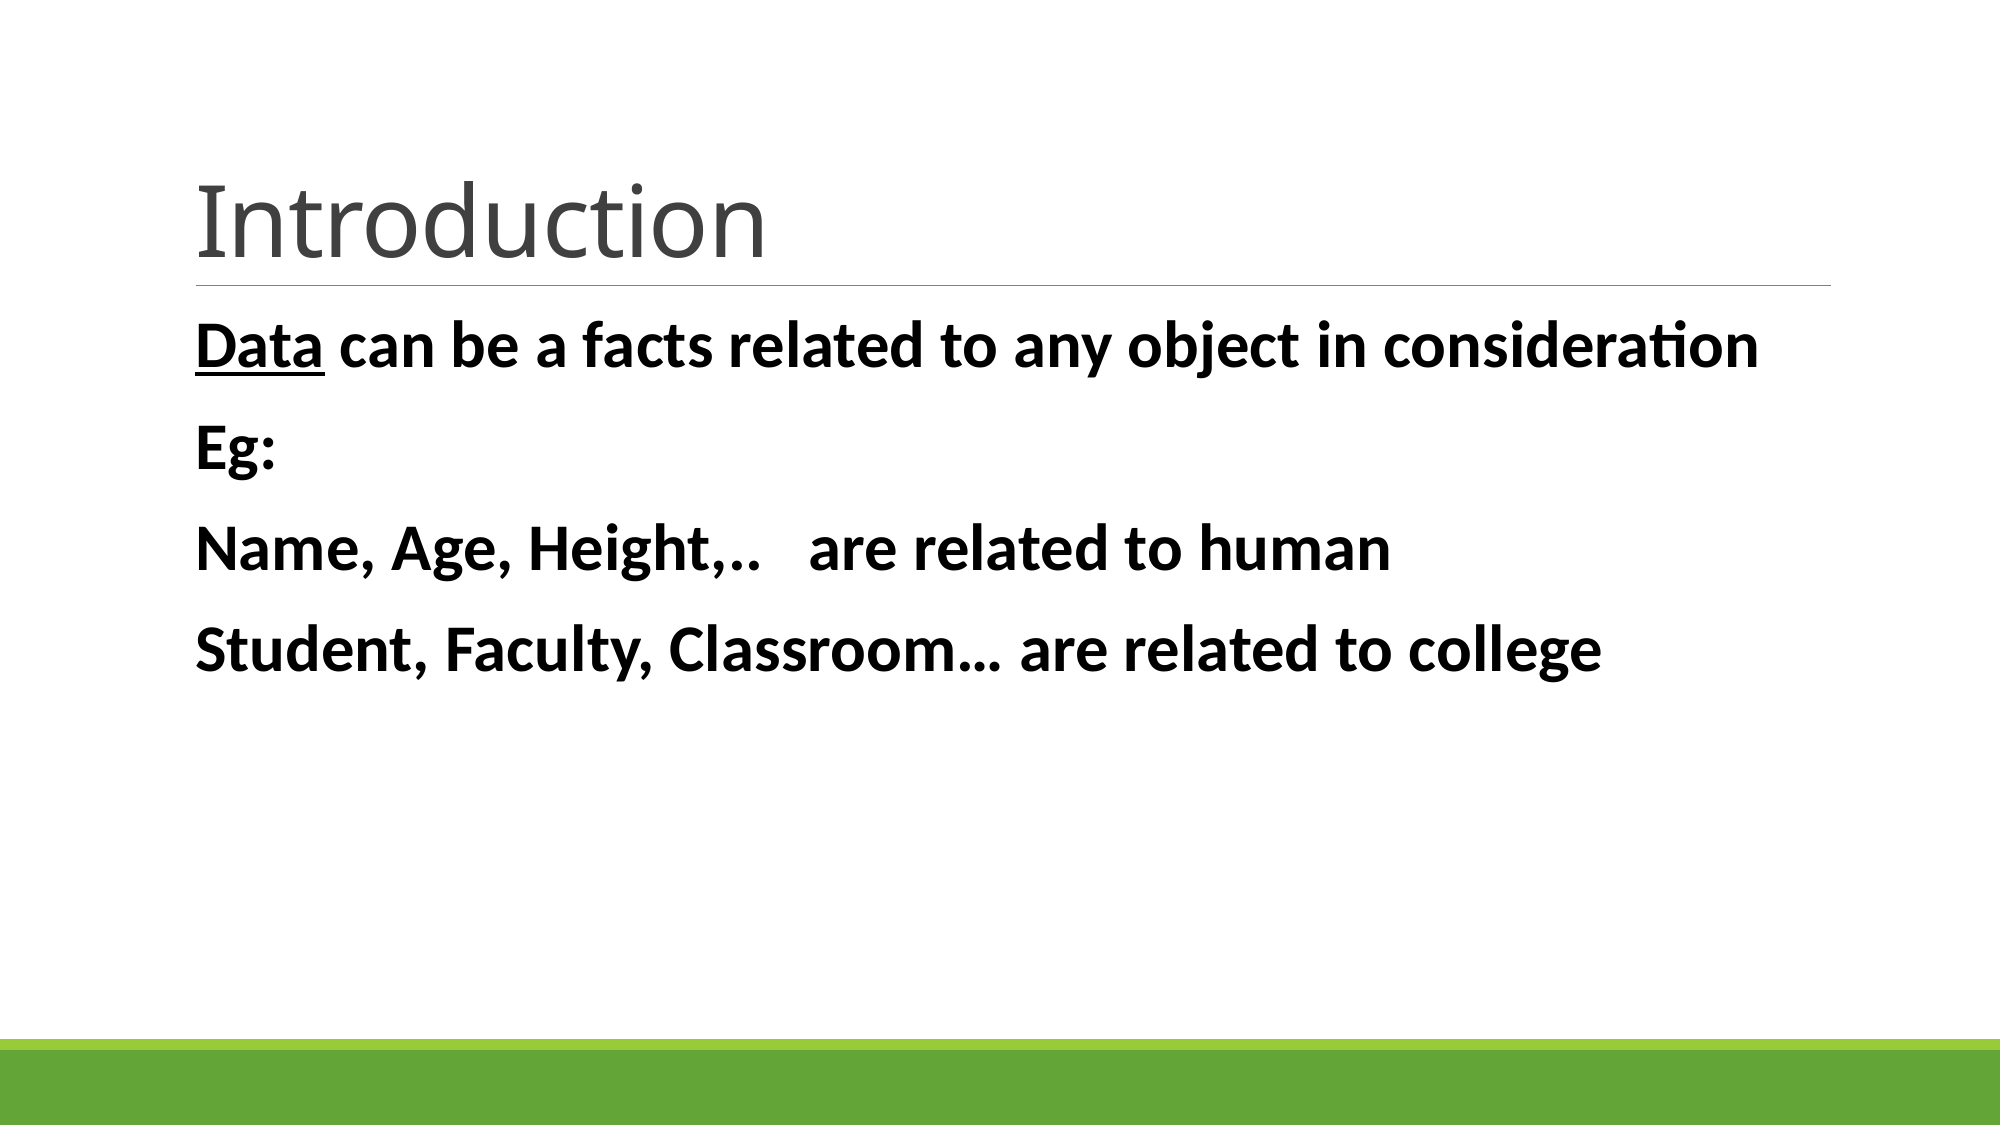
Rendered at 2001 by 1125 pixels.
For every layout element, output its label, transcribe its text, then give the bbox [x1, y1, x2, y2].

title Introduction [180, 47, 1830, 285]
list Data can be a facts related to any object in consideration Eg: Name, Age, Height,.. are related to human Student, Faculty, Classroom… are related to college [180, 302, 1830, 963]
